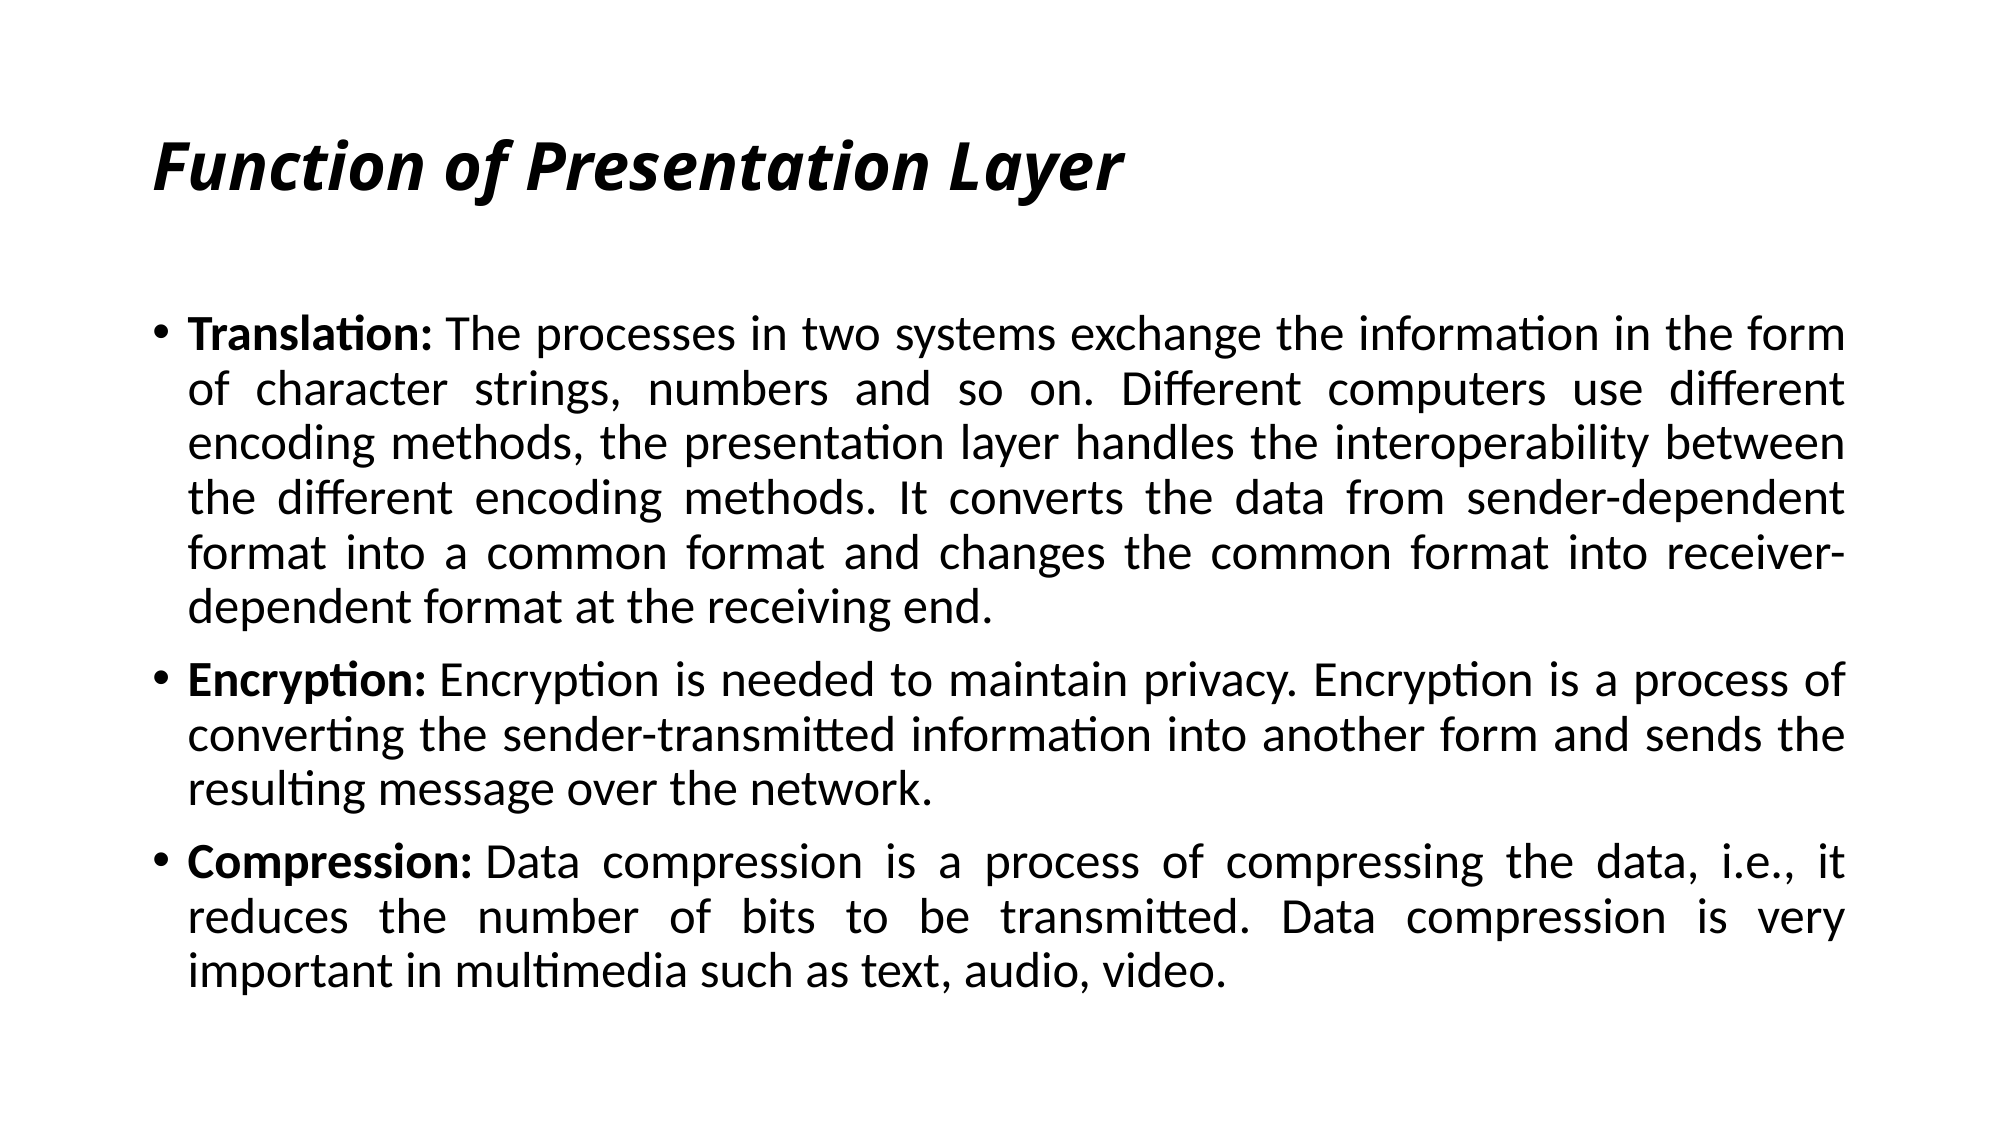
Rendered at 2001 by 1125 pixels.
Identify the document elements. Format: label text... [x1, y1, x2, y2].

title Function of Presentation Layer [137, 59, 1863, 278]
list Translation: The processes in two systems exchange the information in the form of character strings, numbers and so on. Different computers use different encoding methods, the presentation layer handles the interoperability between the different encoding methods. It converts the data from sender-dependent format into a common format and changes the common format into receiver-dependent format at the receiving end. Encryption: Encryption is needed to maintain privacy. Encryption is a process of converting the sender-transmitted information into another form and sends the resulting message over the network. Compression: Data compression is a process of compressing the data, i.e., it reduces the number of bits to be transmitted. Data compression is very important in multimedia such as text, audio, video. [137, 299, 1863, 1014]
